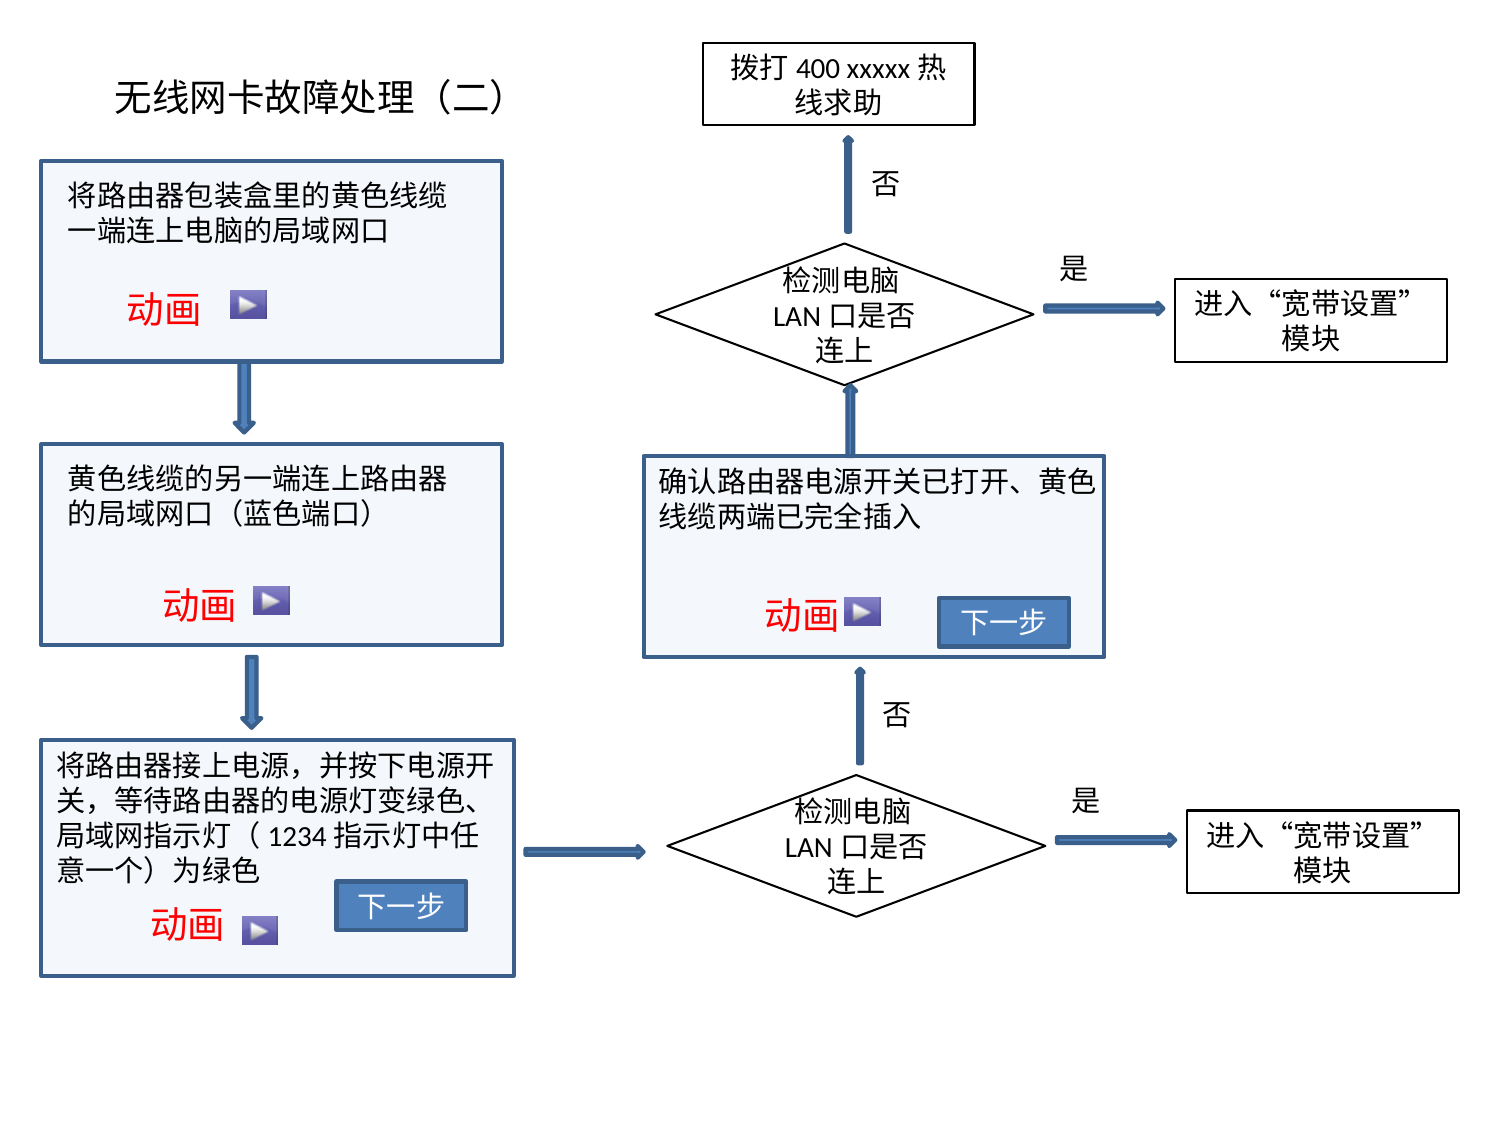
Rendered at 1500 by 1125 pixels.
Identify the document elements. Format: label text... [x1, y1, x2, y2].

text_box 将路由器接上电源，并按下电源开关，等待路由器的电源灯变绿色、局域网指示灯（1234指示灯中任意一个）为绿色 [41, 739, 514, 895]
text_box [523, 844, 646, 860]
text_box 动画 [112, 278, 254, 339]
text_box 动画 [147, 574, 290, 634]
text_box 下一步 [334, 879, 468, 932]
text_box 拨打400 xxxxx热线求助 [701, 41, 977, 127]
text_box 黄色线缆的另一端连上路由器的局域网口（蓝色端口） [53, 453, 479, 538]
text_box [1043, 300, 1166, 317]
text_box 下一步 [937, 596, 1071, 649]
picture [253, 585, 291, 615]
text_box 检测电脑LAN口是否连上 [653, 241, 1036, 388]
text_box [1054, 832, 1178, 848]
text_box 否 [856, 157, 975, 208]
text_box 将路由器包装盒里的黄色线缆一端连上电脑的局域网口 [53, 169, 479, 255]
text_box 确认路由器电源开关已打开、黄色线缆两端已完全插入 [643, 456, 1117, 541]
text_box 否 [868, 689, 987, 739]
text_box [842, 383, 859, 459]
text_box [642, 454, 1106, 659]
text_box 是 [1045, 243, 1164, 294]
text_box 动画 [749, 584, 892, 645]
picture [844, 597, 881, 627]
text_box 是 [1057, 775, 1176, 825]
text_box [240, 654, 264, 730]
text_box [842, 135, 854, 234]
text_box [39, 738, 516, 978]
text_box 进入“宽带设置”模块 [1185, 808, 1461, 895]
picture [229, 290, 267, 320]
text_box [232, 364, 256, 435]
text_box 进入“宽带设置”模块 [1173, 277, 1449, 364]
text_box [39, 159, 504, 364]
text_box 无线网卡故障处理（二） [100, 66, 644, 127]
text_box [854, 666, 866, 766]
text_box [39, 442, 504, 647]
picture [241, 916, 279, 946]
text_box 动画 [135, 893, 278, 953]
text_box 检测电脑LAN口是否连上 [665, 773, 1048, 919]
